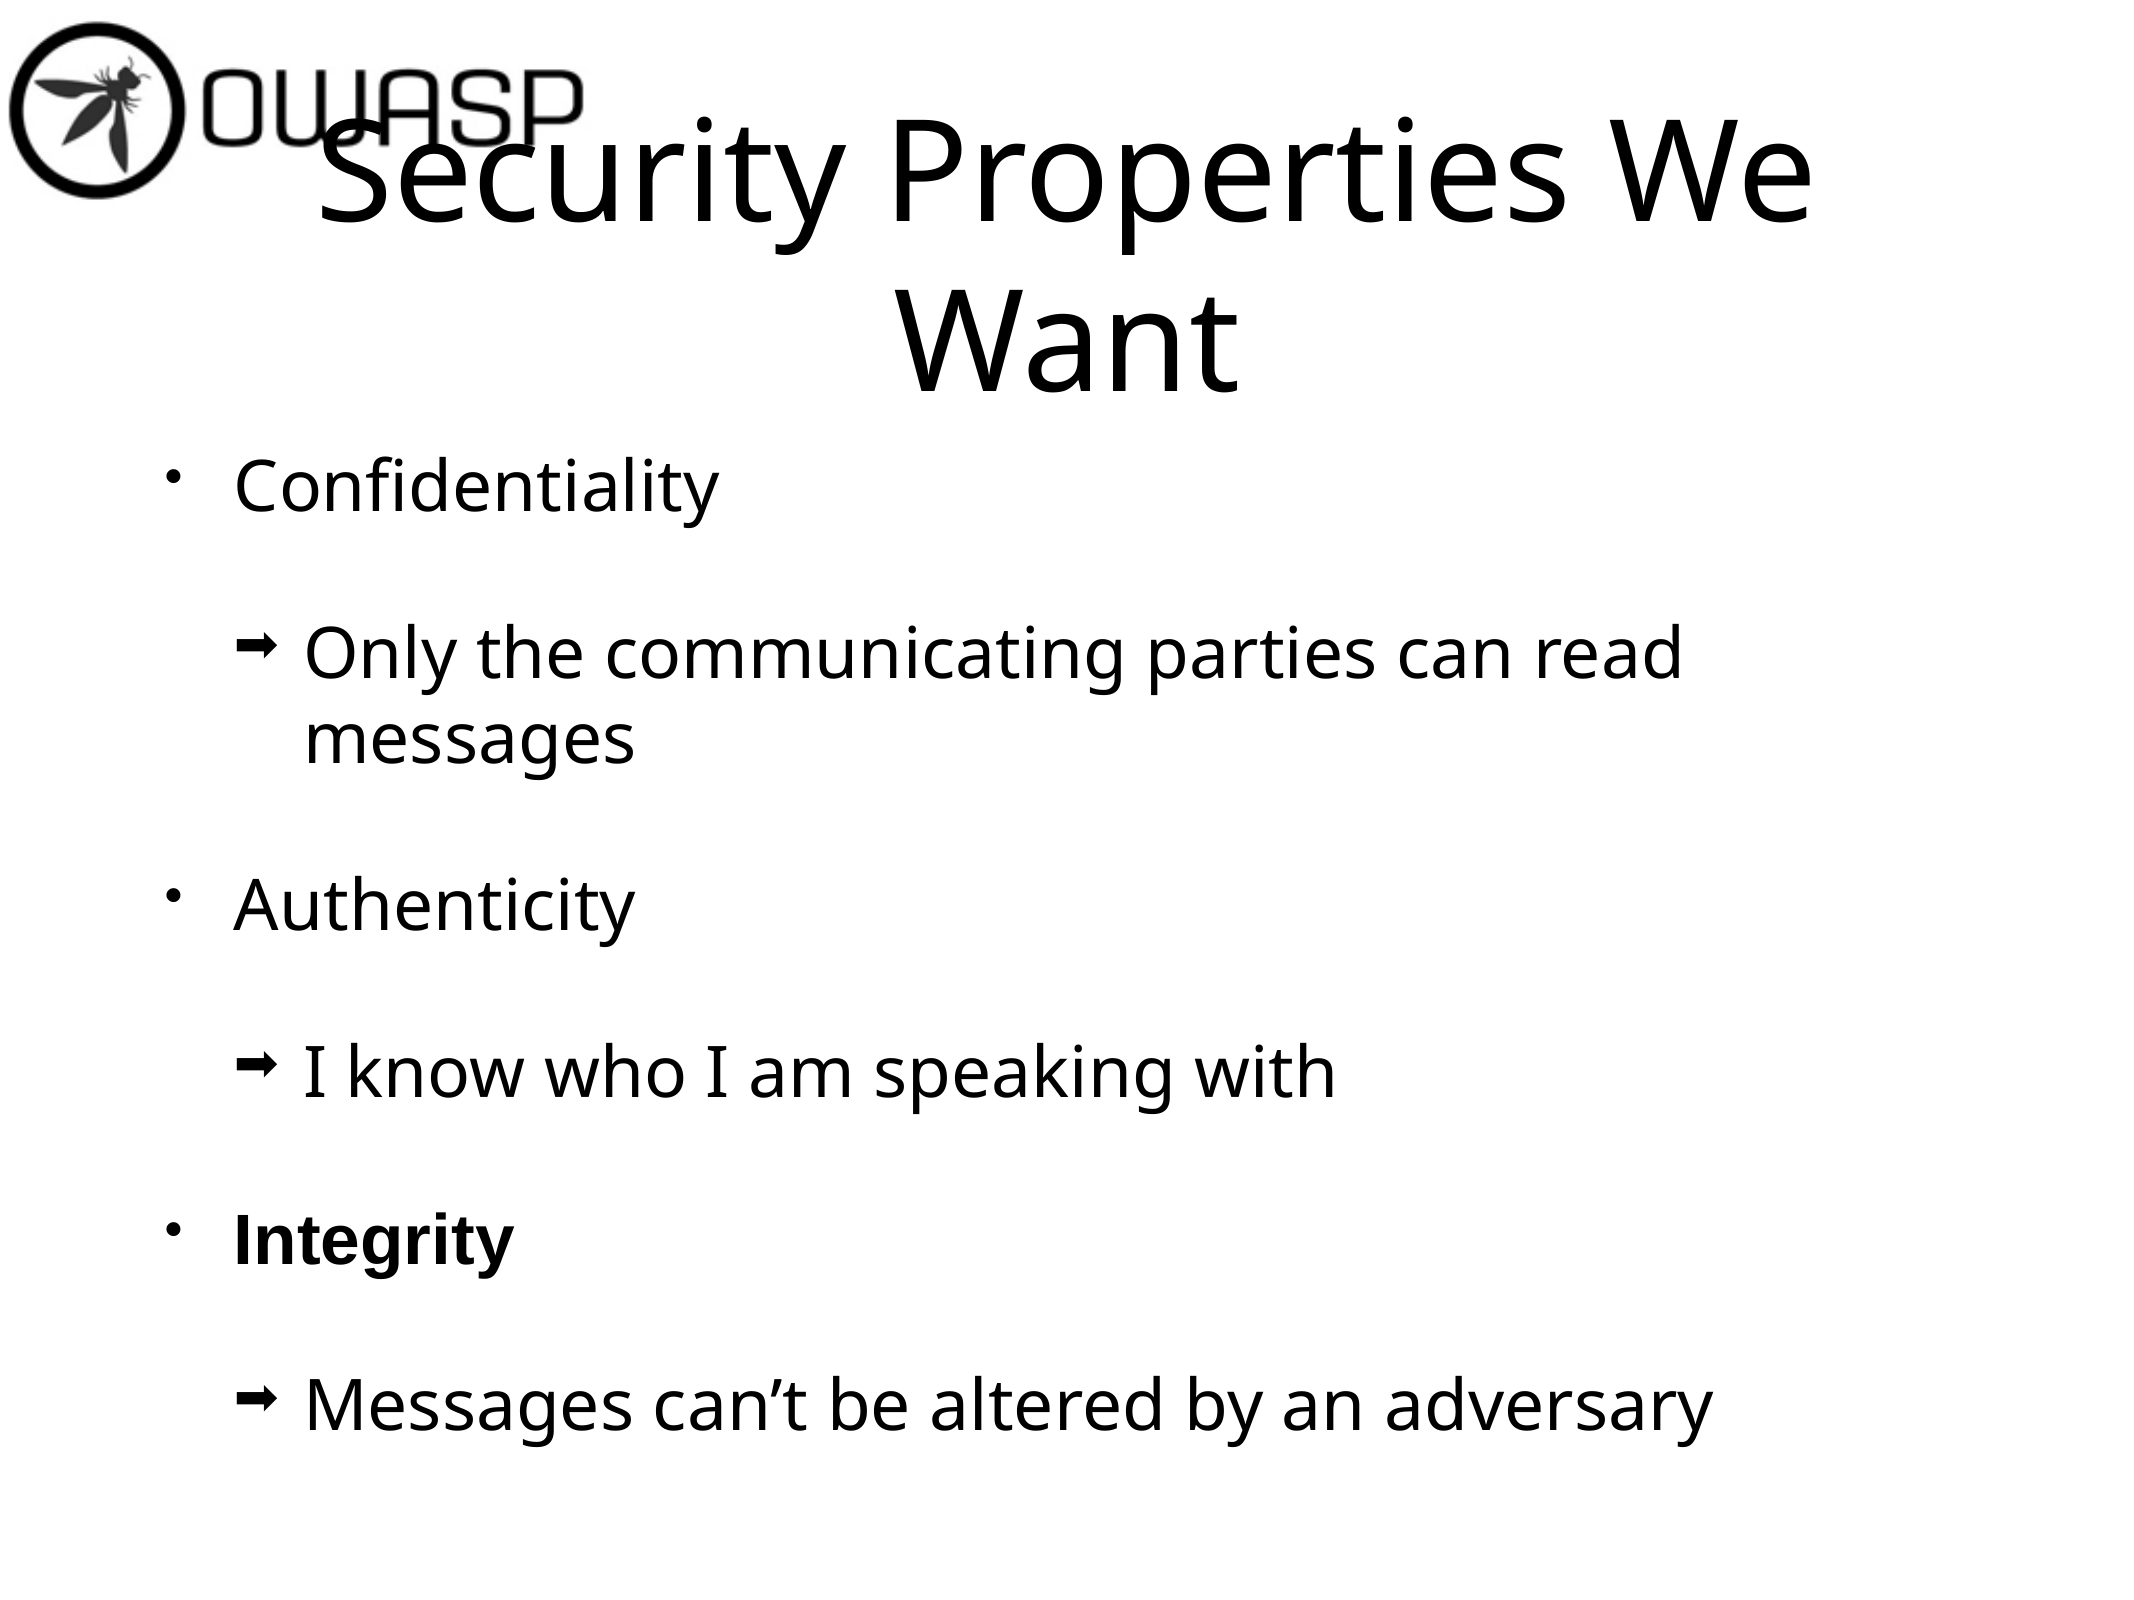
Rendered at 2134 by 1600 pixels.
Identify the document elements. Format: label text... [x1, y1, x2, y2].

picture [0, 0, 619, 223]
title Security Properties We Want [155, 72, 1978, 426]
list Confidentiality Only the communicating parties can read messages Authenticity I know who I am speaking with Integrity Messages can’t be altered by an adversary [155, 426, 1978, 1459]
